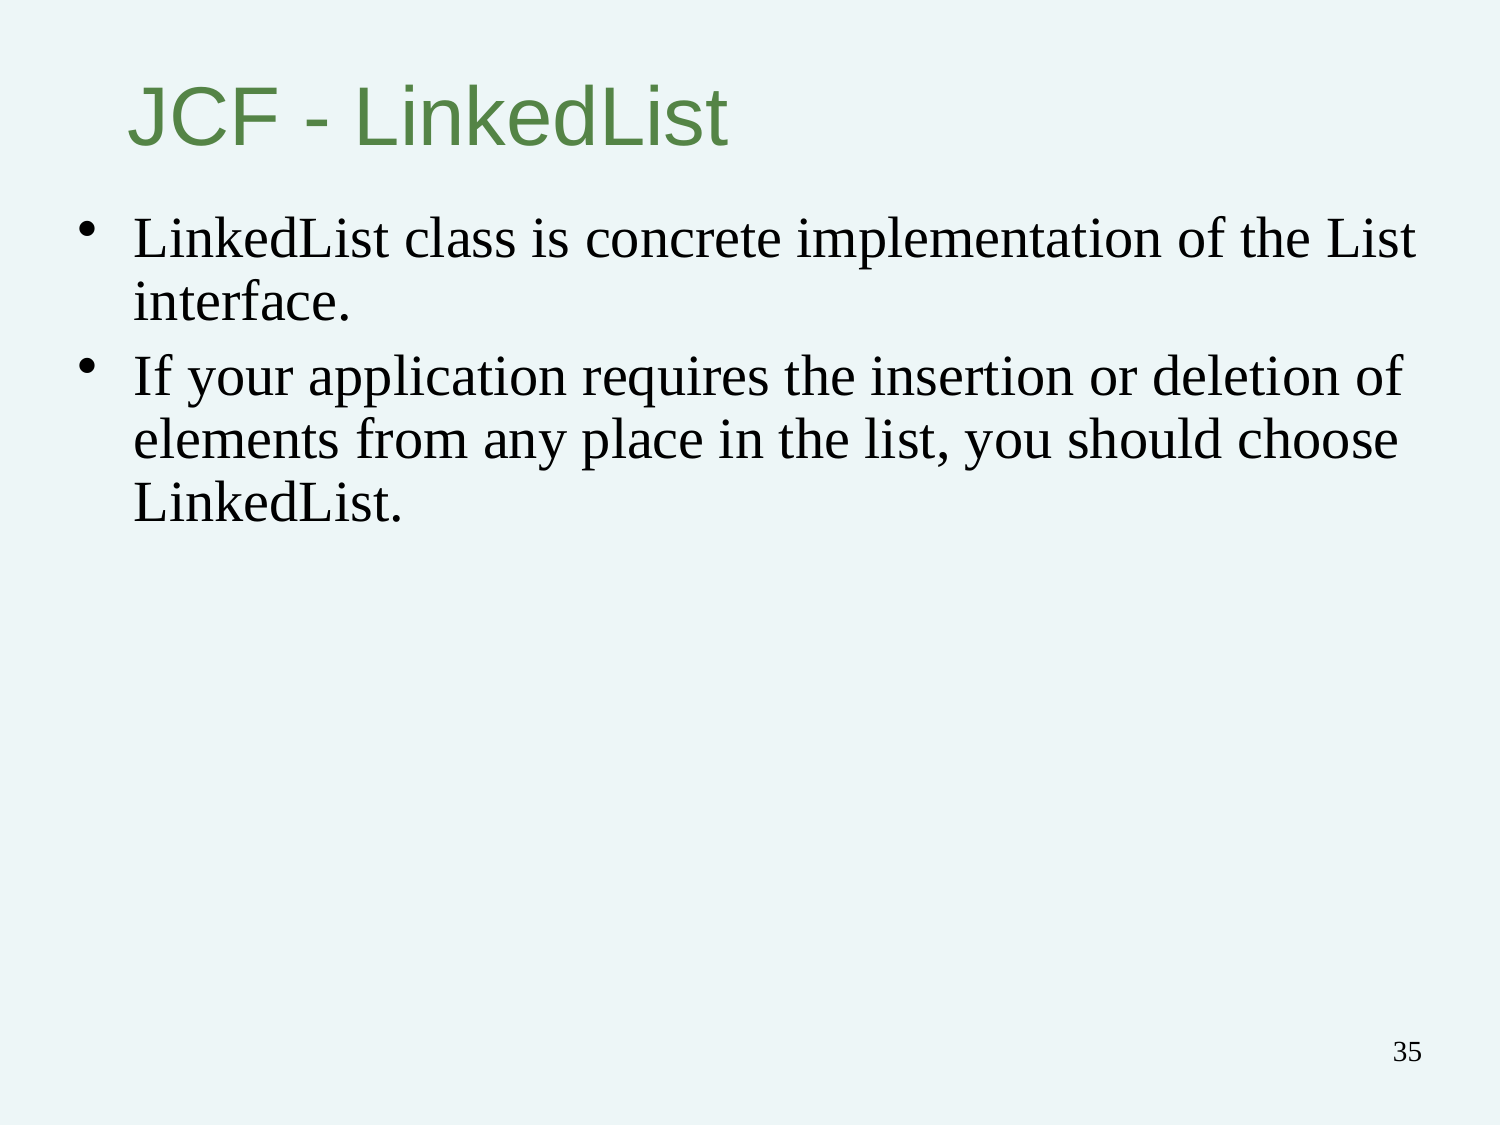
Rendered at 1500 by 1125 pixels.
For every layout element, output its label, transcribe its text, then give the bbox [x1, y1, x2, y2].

title JCF - LinkedList [112, 37, 1413, 188]
list LinkedList class is concrete implementation of the List interface. If your application requires the insertion or deletion of elements from any place in the list, you should choose LinkedList. [62, 200, 1450, 988]
slide_number 35 [1124, 999, 1438, 1076]
